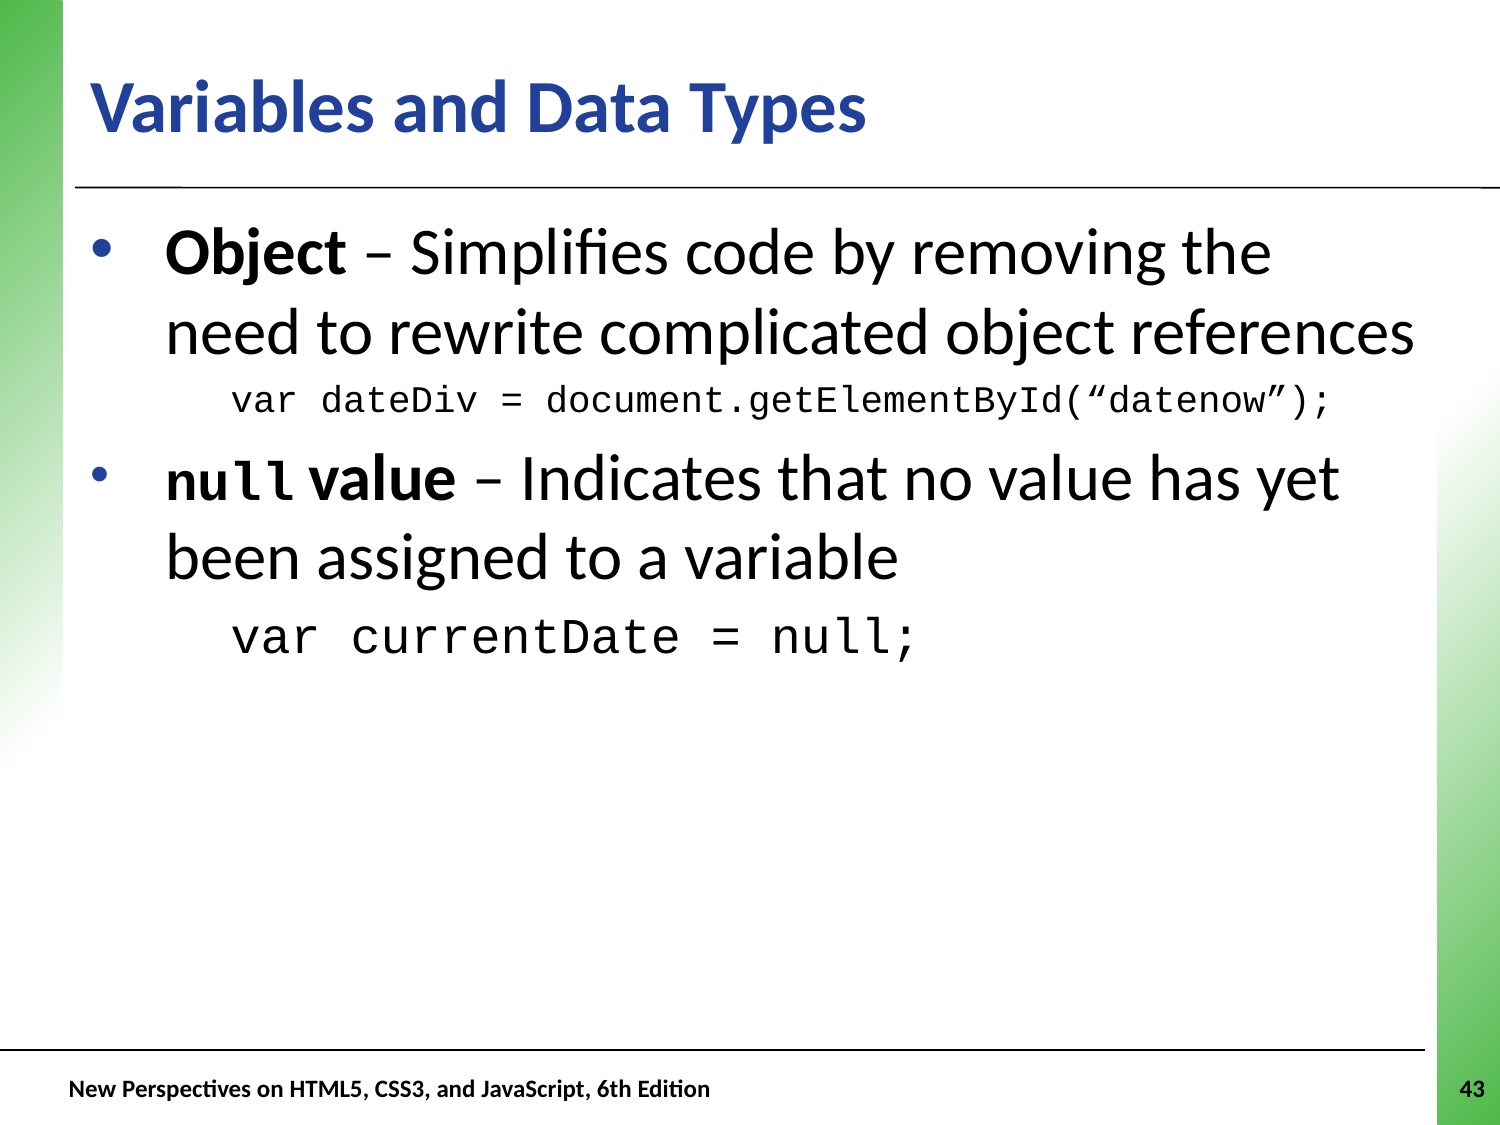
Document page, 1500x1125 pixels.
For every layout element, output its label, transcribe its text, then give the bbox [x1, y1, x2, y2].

list Object – Simplifies code by removing the need to rewrite complicated object references var dateDiv = document.getElementById(“datenow”); null value – Indicates that no value has yet been assigned to a variable var currentDate = null; [74, 199, 1438, 1006]
slide_number 43 [1412, 1050, 1500, 1125]
footer New Perspectives on HTML5, CSS3, and JavaScript, 6th Edition [48, 1050, 1399, 1125]
title Variables and Data Types [74, 24, 1438, 181]
